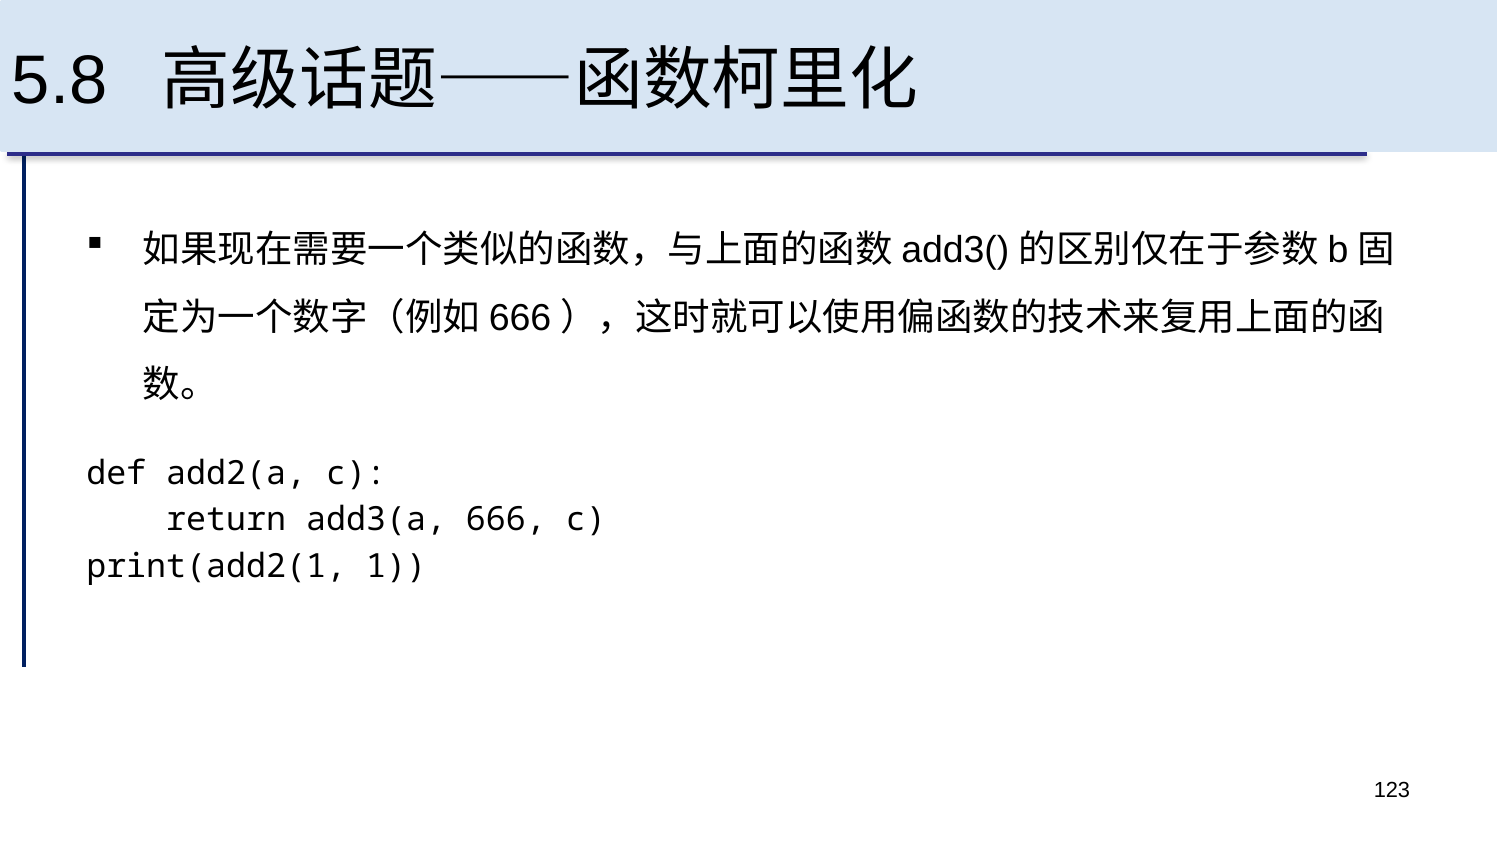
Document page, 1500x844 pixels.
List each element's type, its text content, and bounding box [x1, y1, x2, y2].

slide_number 123 [1074, 768, 1426, 828]
list 如果现在需要一个类似的函数，与上面的函数add3()的区别仅在于参数b固定为一个数字（例如666），这时就可以使用偏函数的技术来复用上面的函数。 def add2(a, c): return add3(a, 666, c) print(add2(1, 1)) [74, 196, 1426, 755]
title 5.8 高级话题——函数柯里化 [0, 0, 1498, 152]
